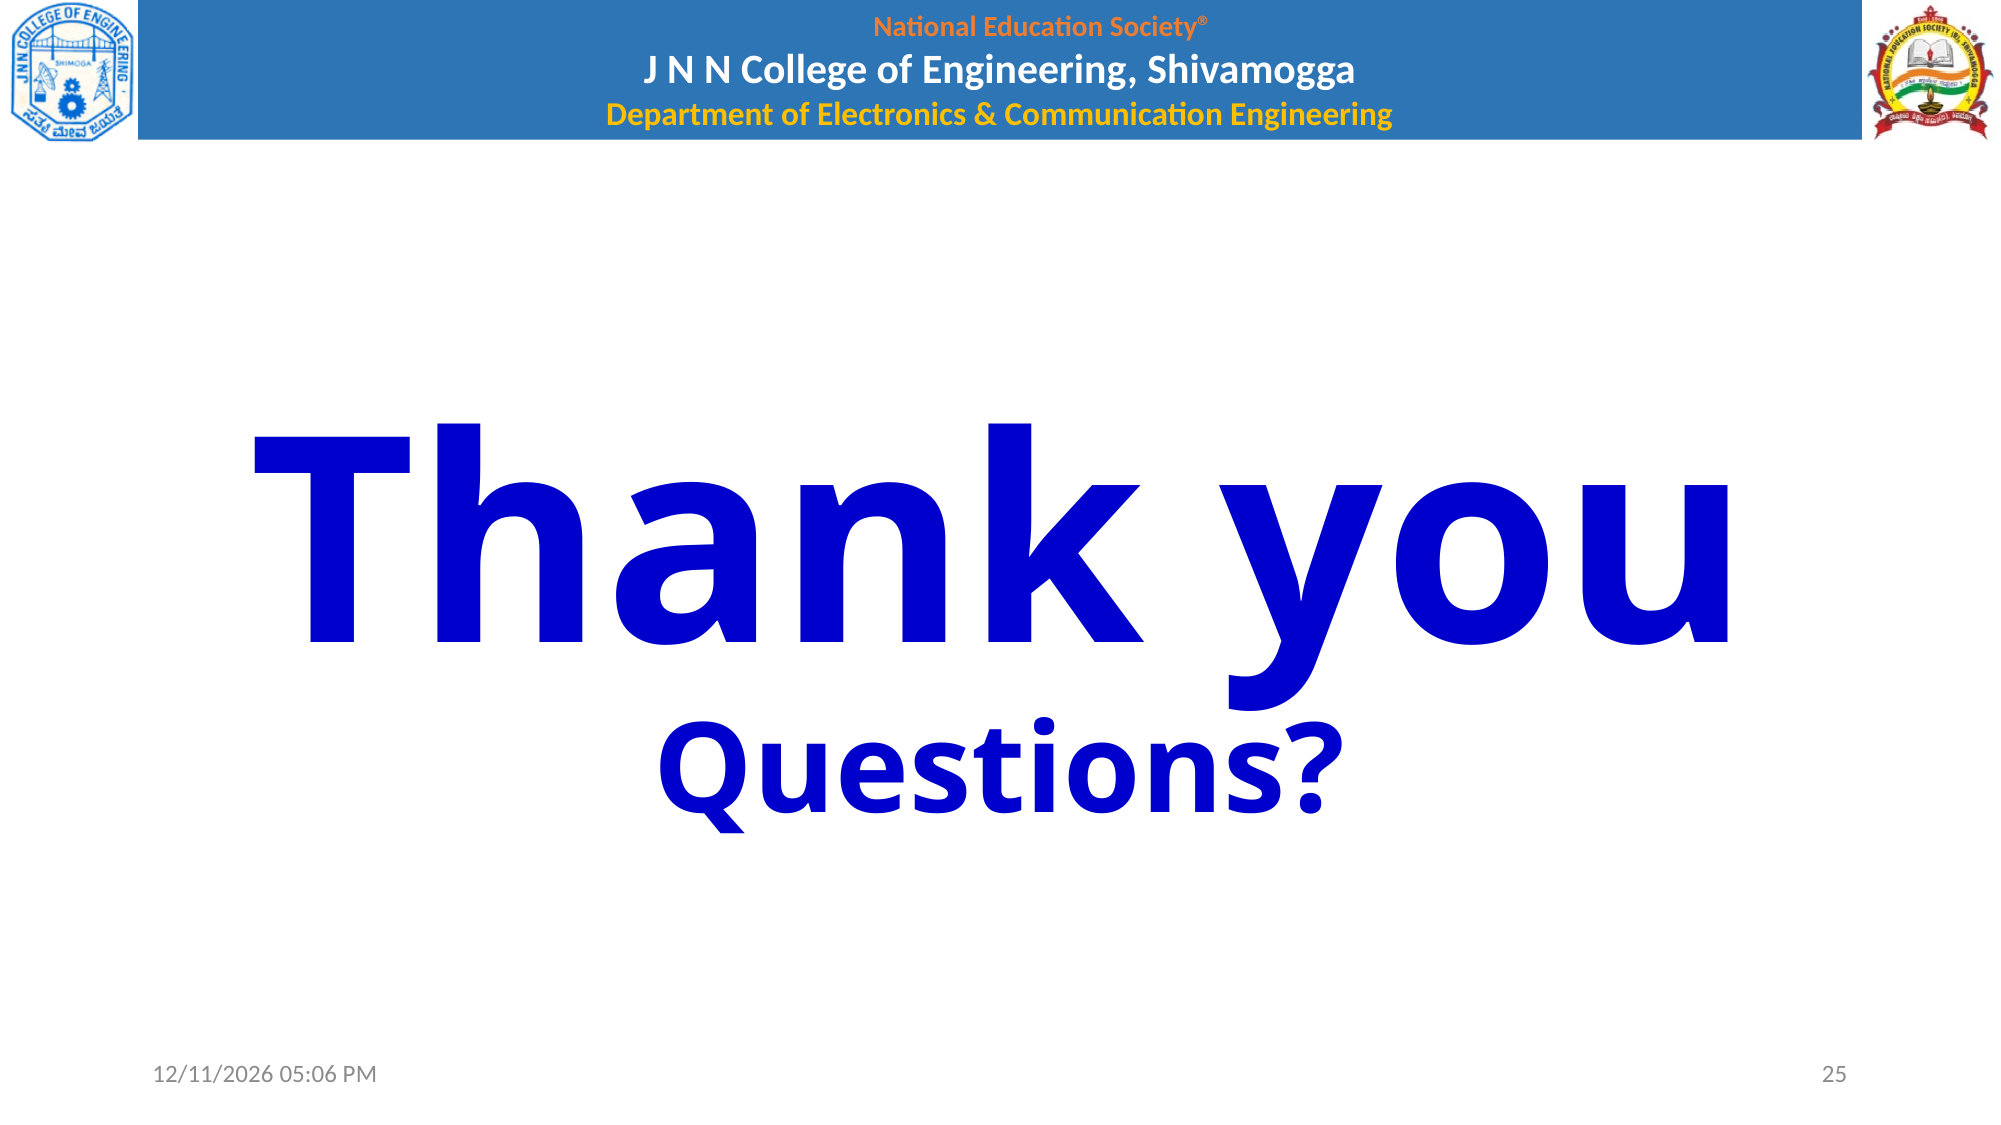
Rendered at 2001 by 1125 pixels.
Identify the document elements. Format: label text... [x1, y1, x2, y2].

slide_number 25 [1412, 1042, 1863, 1103]
picture [1862, 0, 2000, 148]
title Thank you Questions? [137, 417, 1863, 816]
picture [0, 0, 138, 147]
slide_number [137, 1042, 588, 1103]
